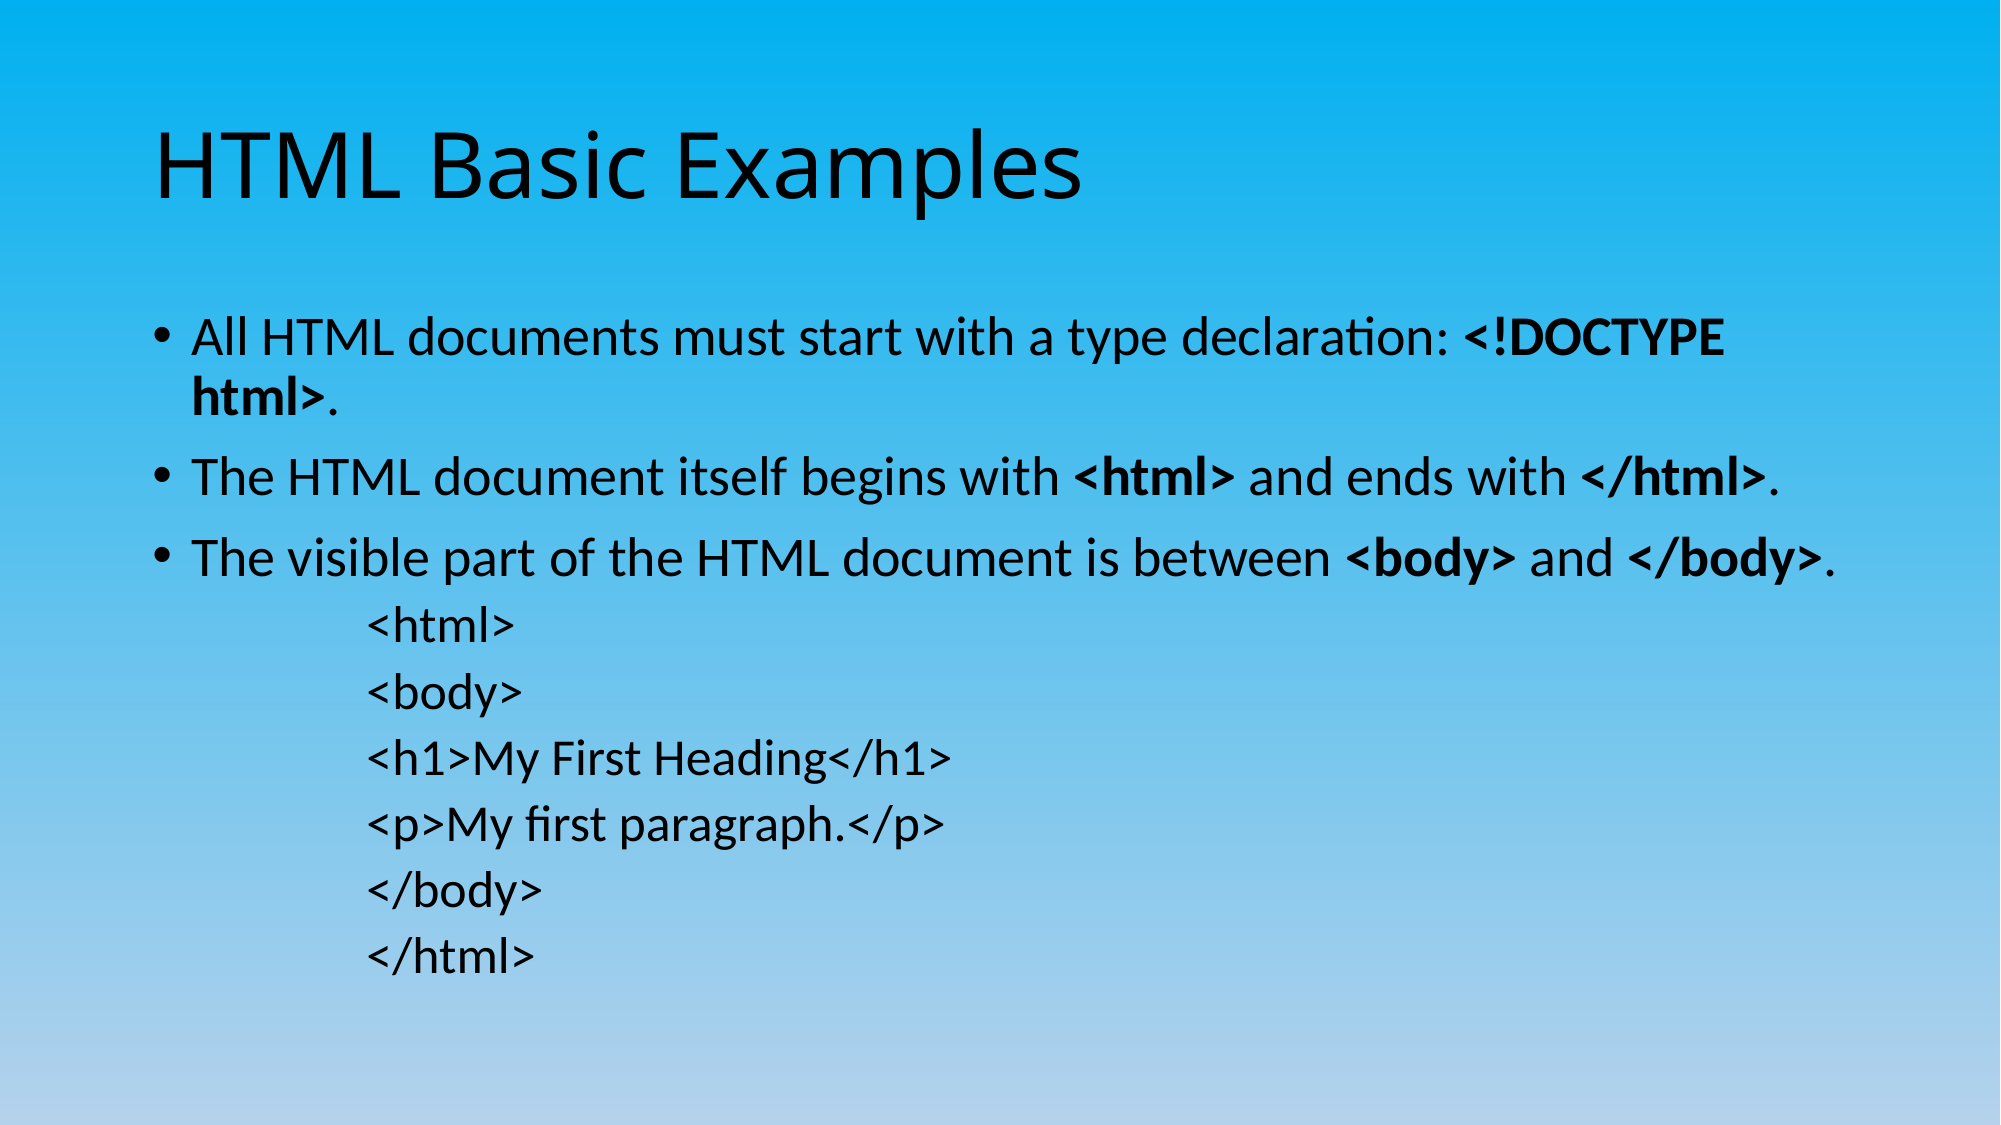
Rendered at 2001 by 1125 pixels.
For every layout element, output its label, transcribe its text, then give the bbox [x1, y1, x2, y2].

title HTML Basic Examples [137, 59, 1863, 278]
list All HTML documents must start with a type declaration: <!DOCTYPE html>. The HTML document itself begins with <html> and ends with </html>. The visible part of the HTML document is between <body> and </body>. <html> <body> <h1>My First Heading</h1> <p>My first paragraph.</p> </body> </html> [137, 299, 1863, 1014]
